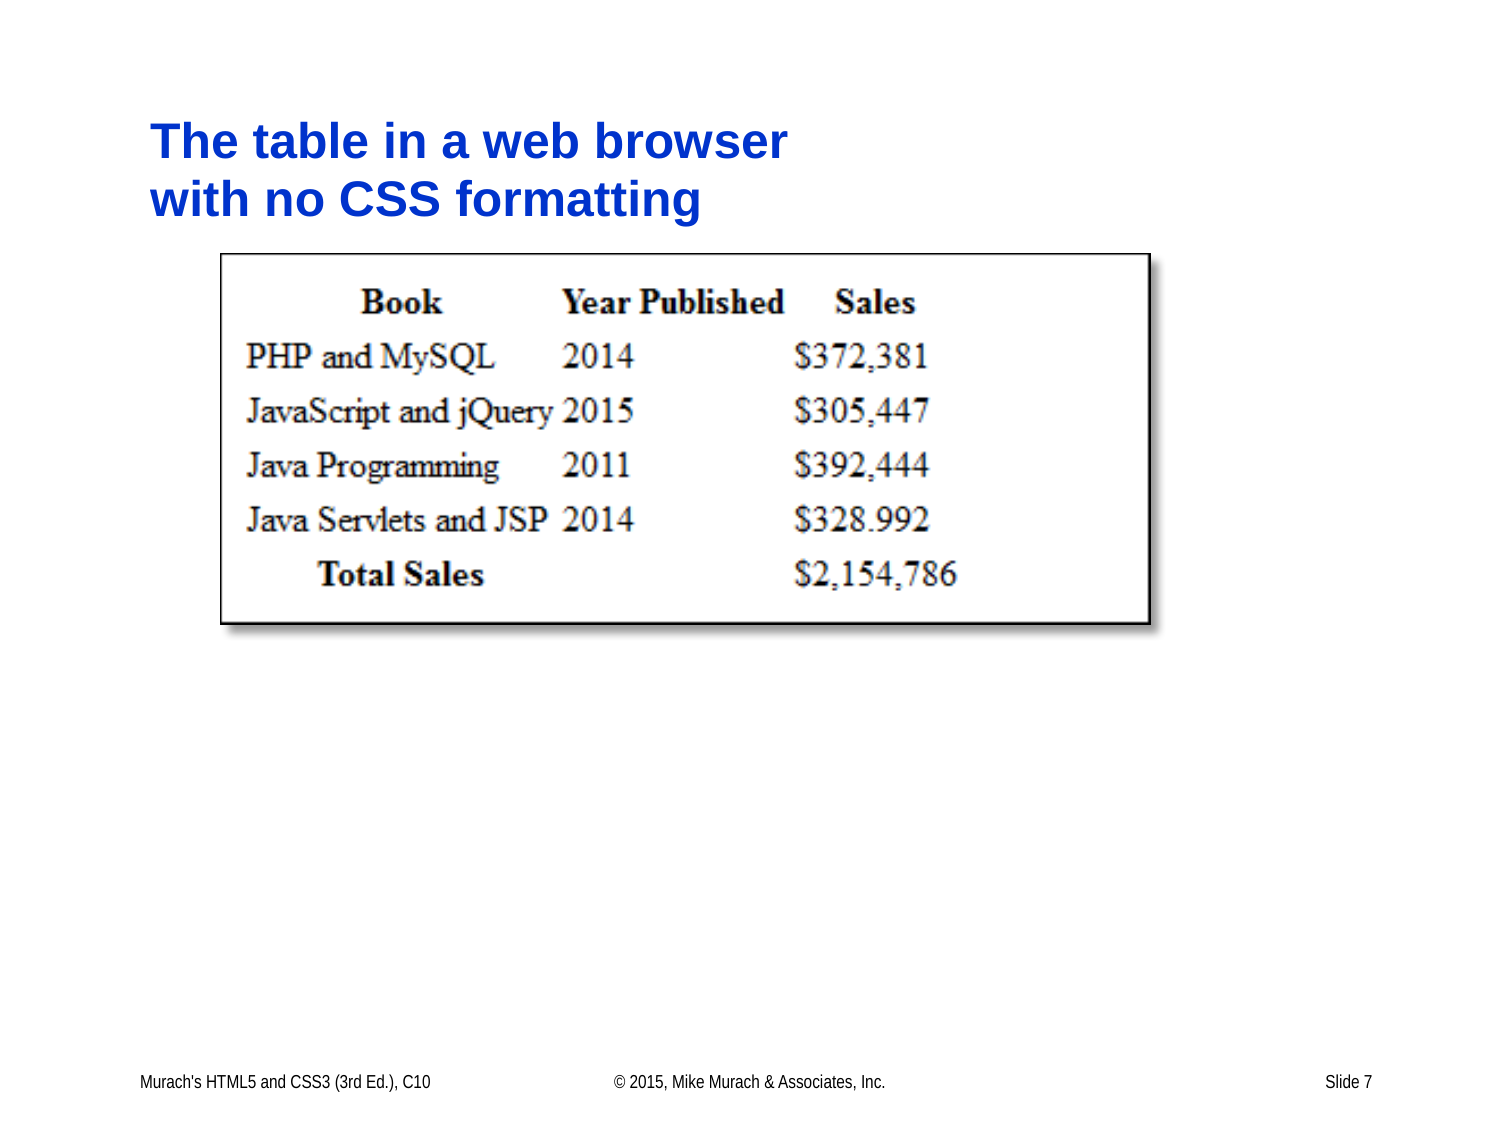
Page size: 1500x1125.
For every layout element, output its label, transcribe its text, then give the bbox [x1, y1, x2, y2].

footer © 2015, Mike Murach & Associates, Inc. [474, 1025, 1025, 1100]
picture [220, 253, 1151, 626]
slide_number Slide 7 [1074, 1025, 1388, 1100]
slide_number Murach's HTML5 and CSS3 (3rd Ed.), C10 [125, 1025, 450, 1100]
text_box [149, 112, 1348, 272]
